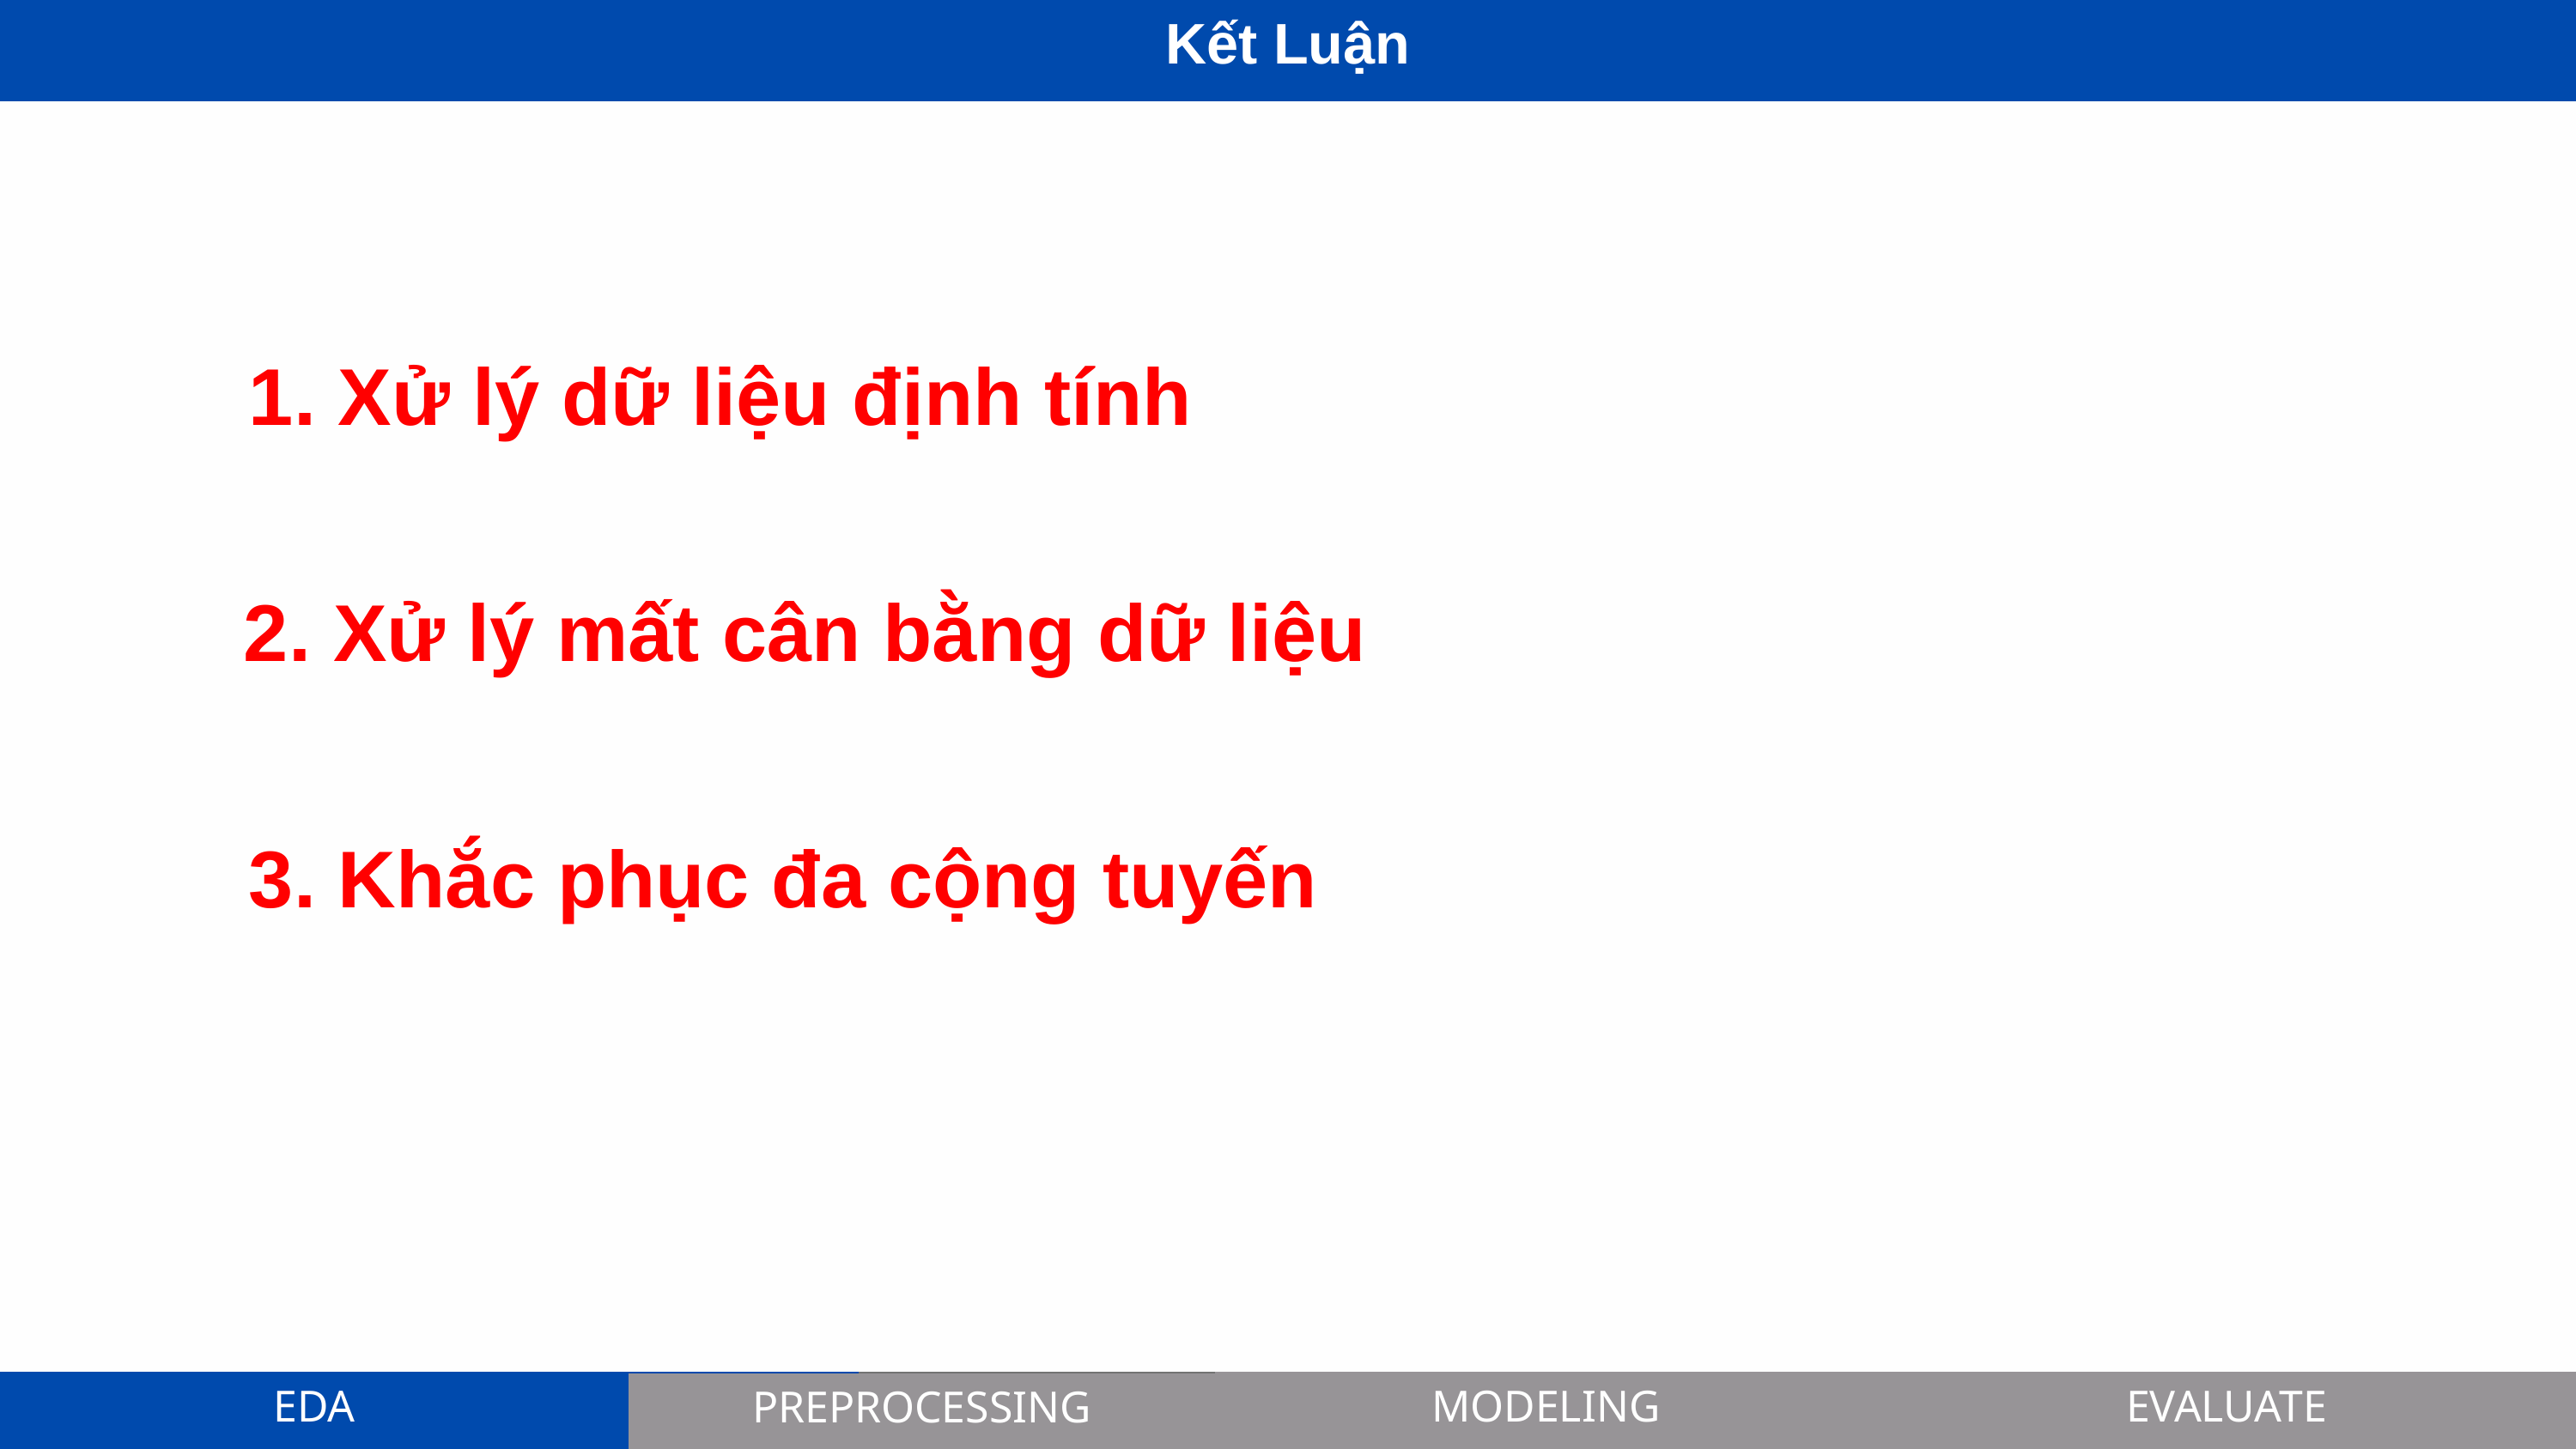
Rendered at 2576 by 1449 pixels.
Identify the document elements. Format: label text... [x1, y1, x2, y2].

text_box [1876, 1371, 2576, 1449]
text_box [0, 1371, 629, 1449]
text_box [629, 1373, 1216, 1449]
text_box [1214, 1371, 1875, 1449]
text_box 2. Xử lý mất cân bằng dữ liệu [231, 574, 1713, 684]
text_box 1. Xử lý dữ liệu định tính [235, 337, 1717, 447]
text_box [0, 0, 2576, 102]
text_box 3. Khắc phục đa cộng tuyến [235, 821, 1717, 931]
